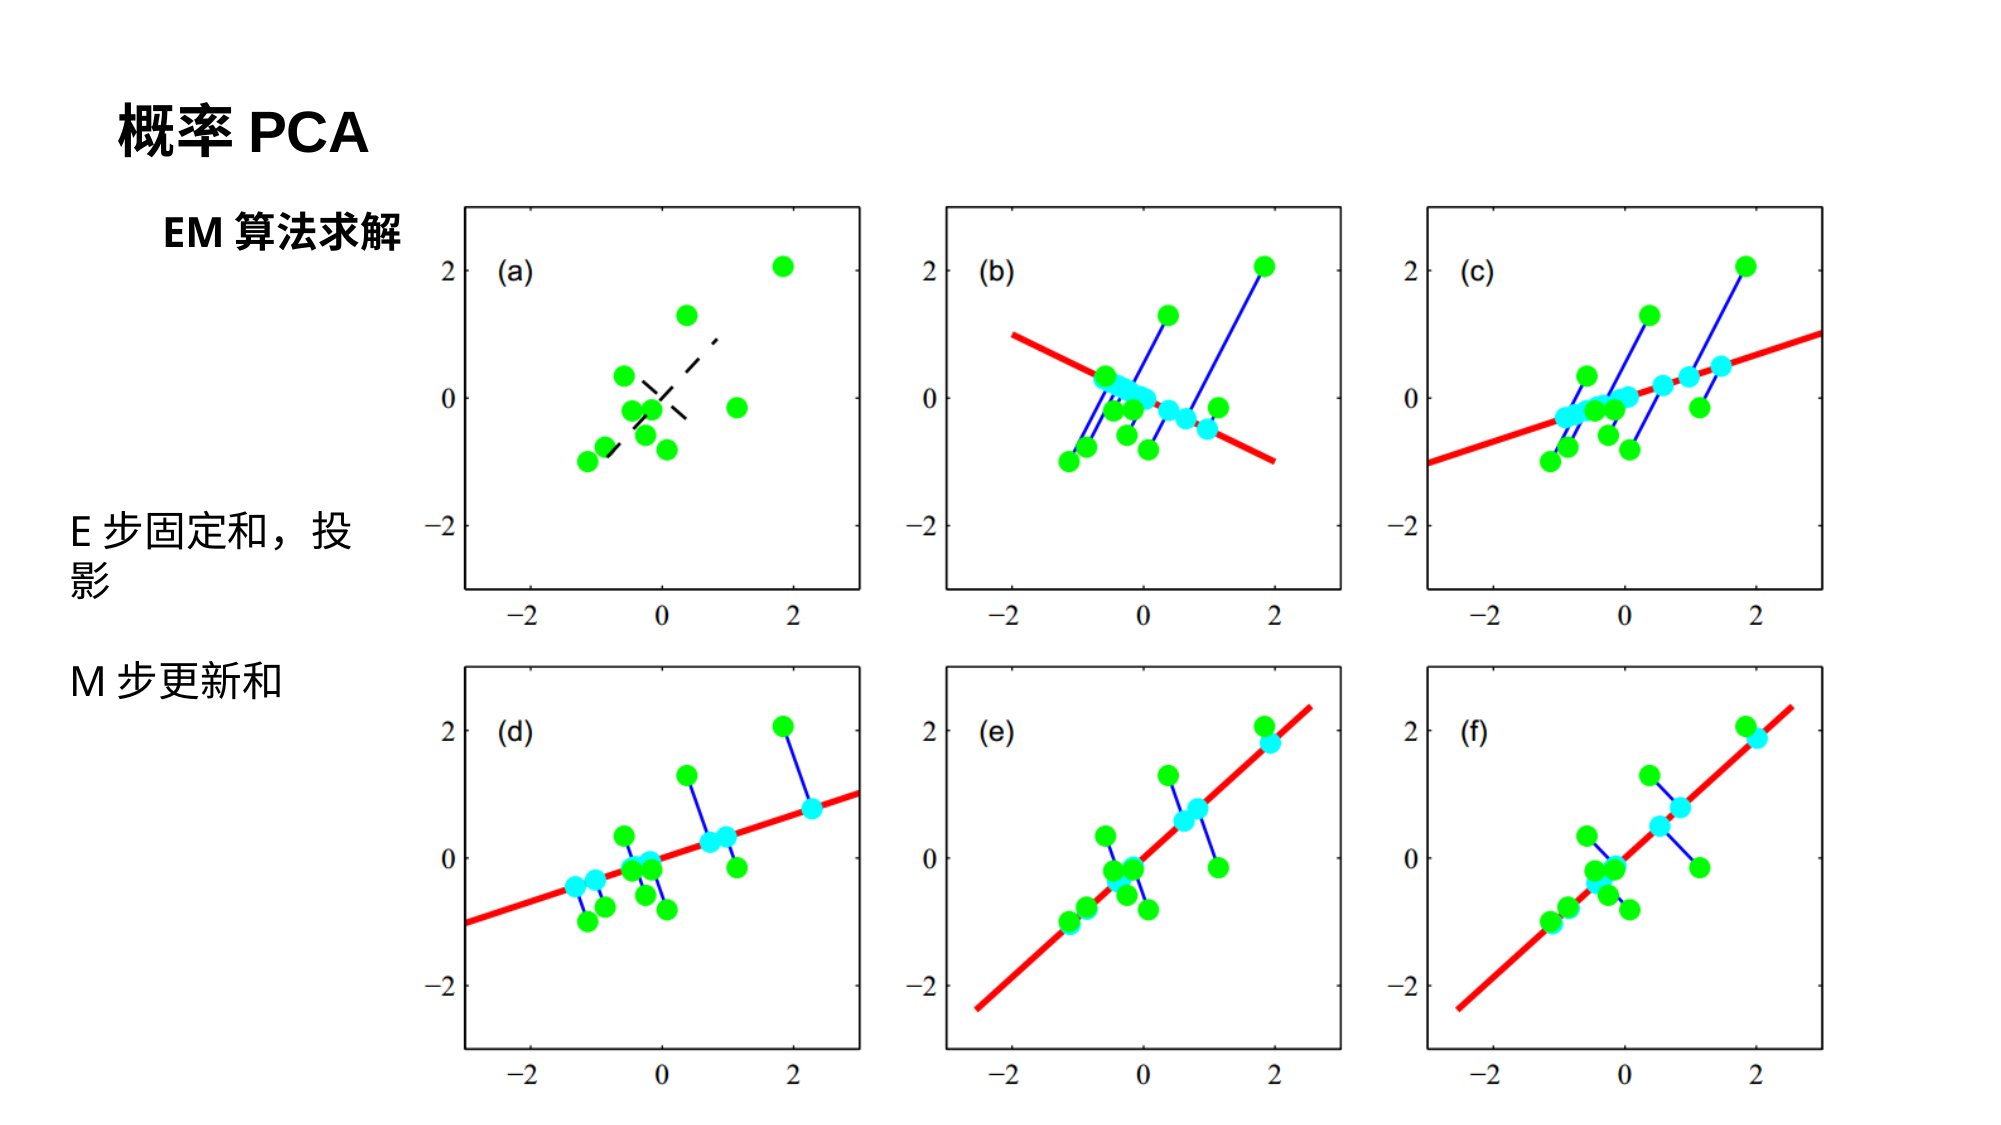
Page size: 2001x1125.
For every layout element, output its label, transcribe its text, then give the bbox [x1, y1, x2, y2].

picture [411, 186, 1840, 1098]
text_box 概率PCA [103, 86, 386, 172]
text_box EM算法求解 [147, 198, 411, 264]
